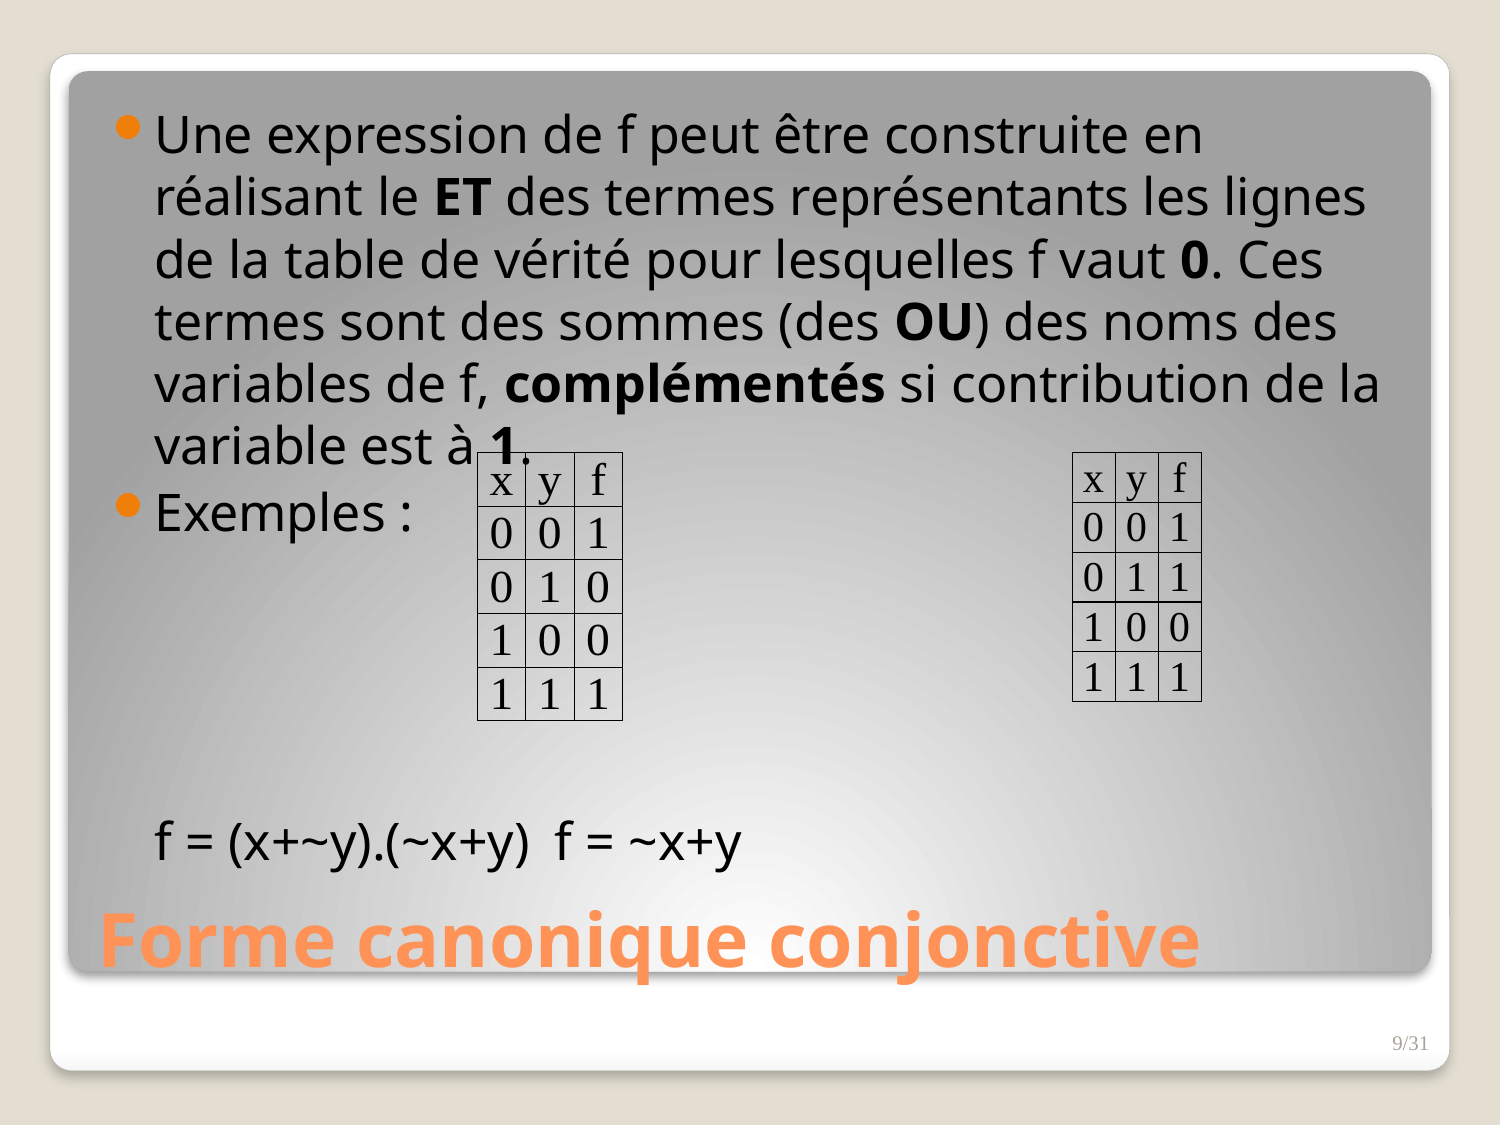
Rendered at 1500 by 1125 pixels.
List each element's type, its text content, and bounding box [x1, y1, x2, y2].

title Forme canonique conjonctive [82, 884, 1425, 991]
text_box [459, 452, 641, 742]
slide_number 9/31 [1369, 1002, 1445, 1063]
list Une expression de f peut être construite en réalisant le ET des termes représentants les lignes de la table de vérité pour lesquelles f vaut 0. Ces termes sont des sommes (des OU) des noms des variables de f, complémentés si contribution de la variable est à 1. Exemples : f = (x+~y).(~x+y) f = ~x+y [82, 86, 1425, 884]
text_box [1055, 452, 1218, 721]
